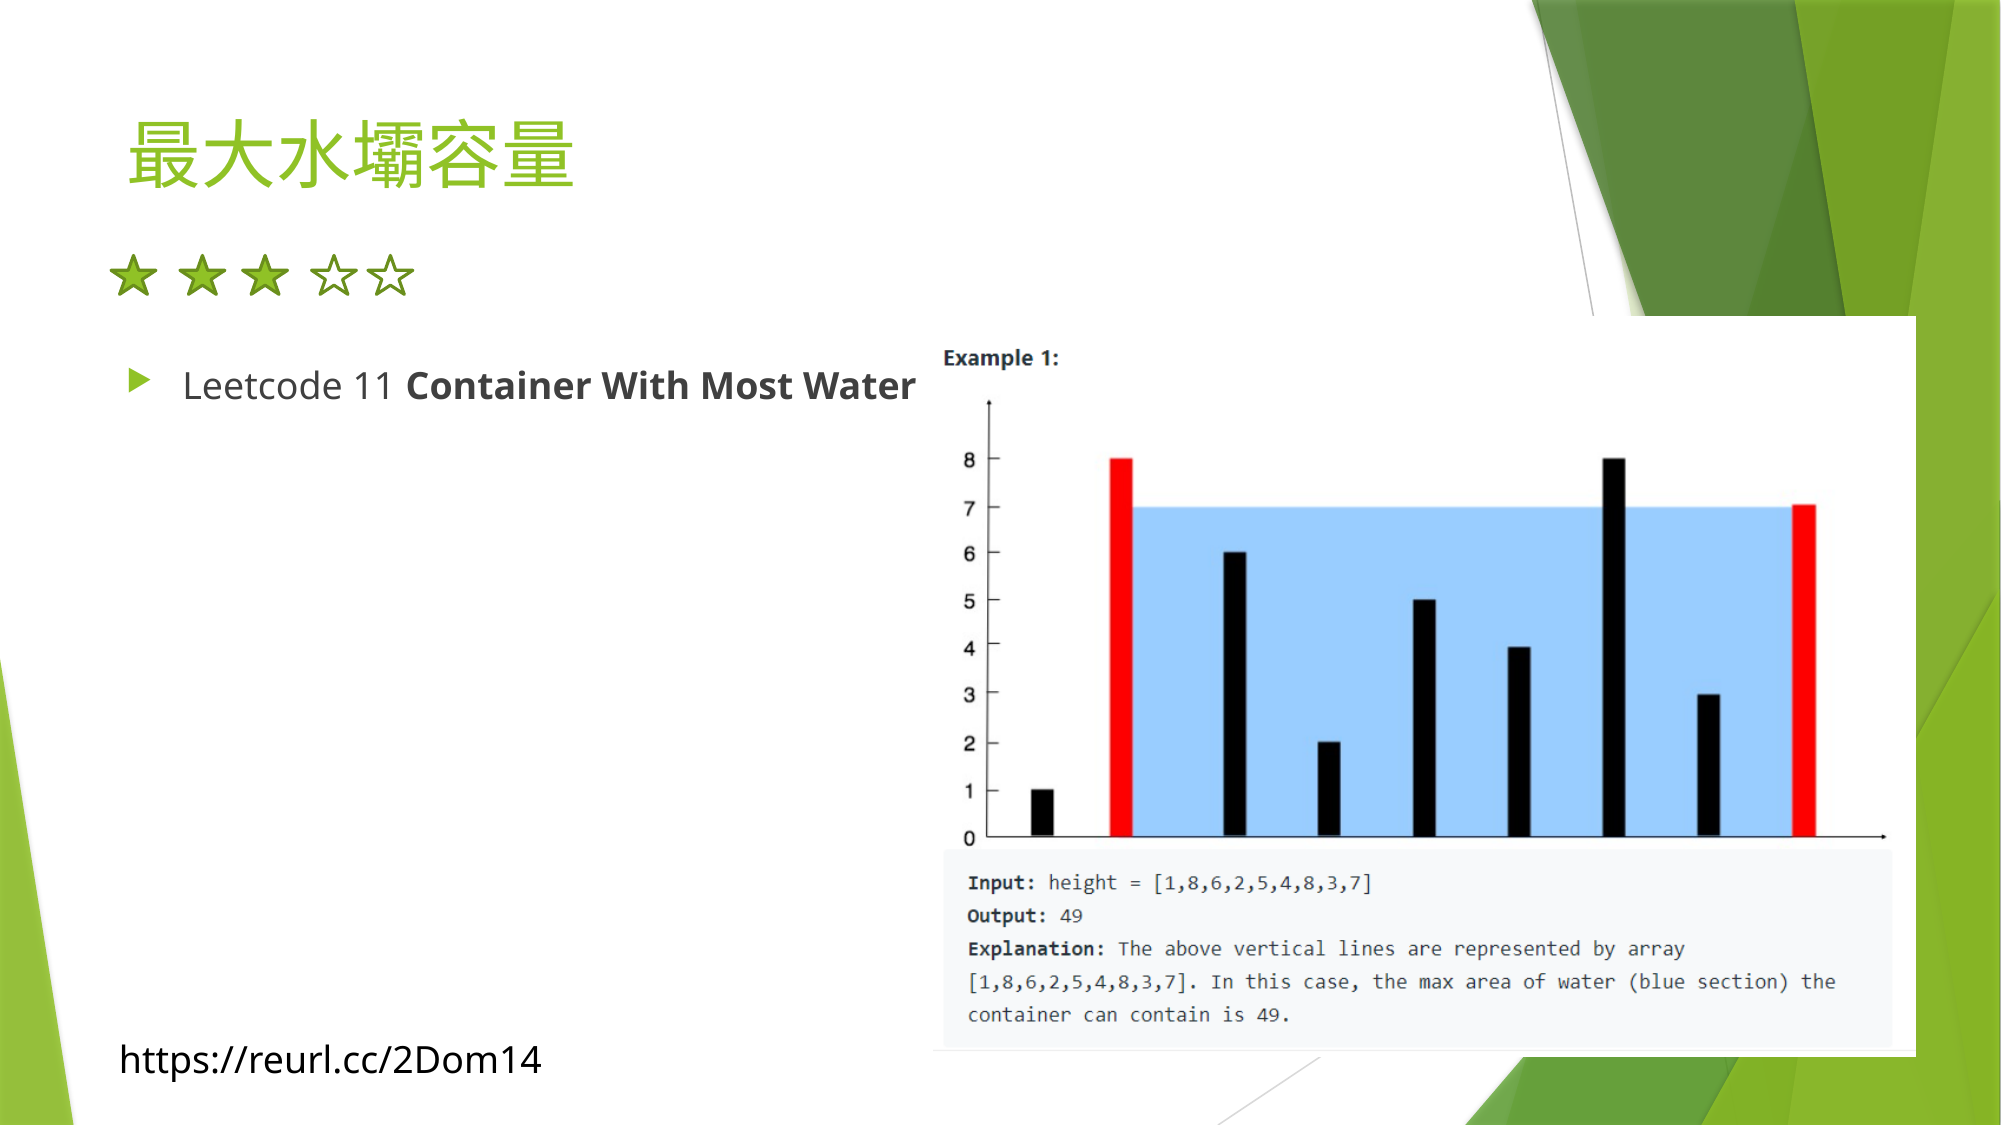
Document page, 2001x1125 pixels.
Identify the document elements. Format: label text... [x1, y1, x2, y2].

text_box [110, 254, 414, 295]
picture [932, 316, 1916, 1057]
list Leetcode 11 Container With Most Water [111, 354, 928, 992]
title 最大水壩容量 [111, 99, 1522, 317]
